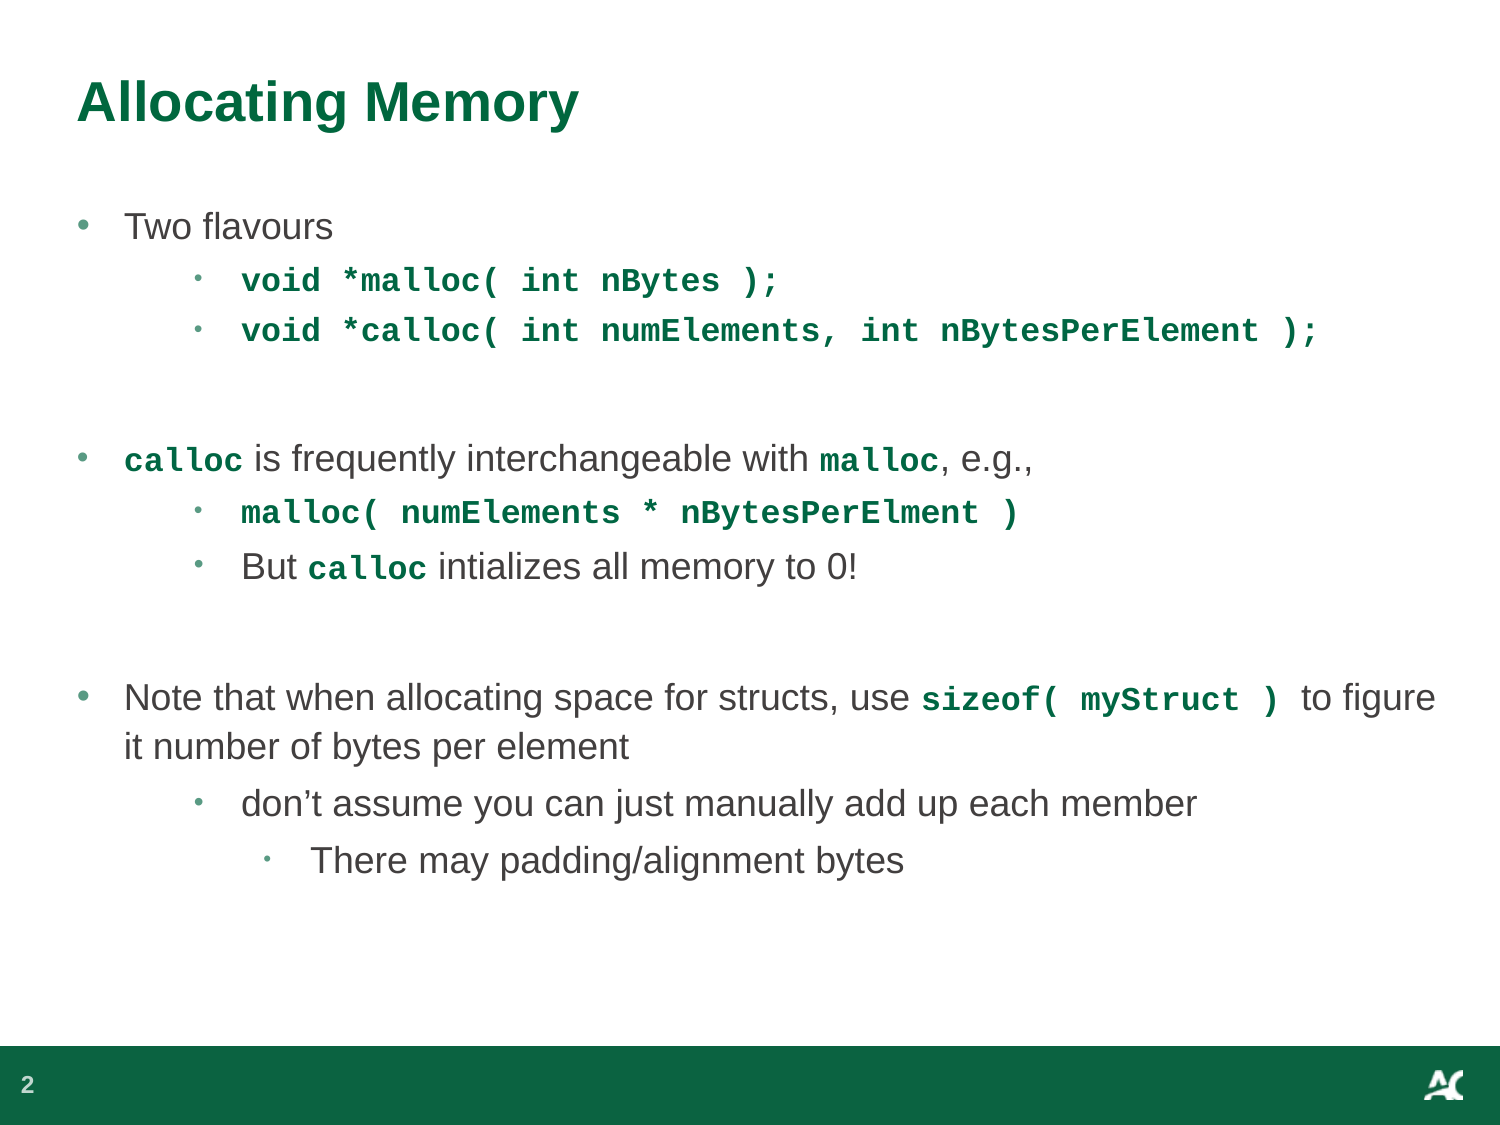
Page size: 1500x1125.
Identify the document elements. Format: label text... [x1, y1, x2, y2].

title Allocating Memory [76, 78, 1141, 197]
list Two flavours void *malloc( int nBytes ); void *calloc( int numElements, int nBytesPerElement ); calloc is frequently interchangeable with malloc, e.g., malloc( numElements * nBytesPerElment ) But calloc intializes all memory to 0! Note that when allocating space for structs, use sizeof( myStruct ) to figure it number of bytes per element don’t assume you can just manually add up each member There may padding/alignment bytes [76, 197, 1441, 962]
slide_number 2 [20, 1057, 77, 1111]
